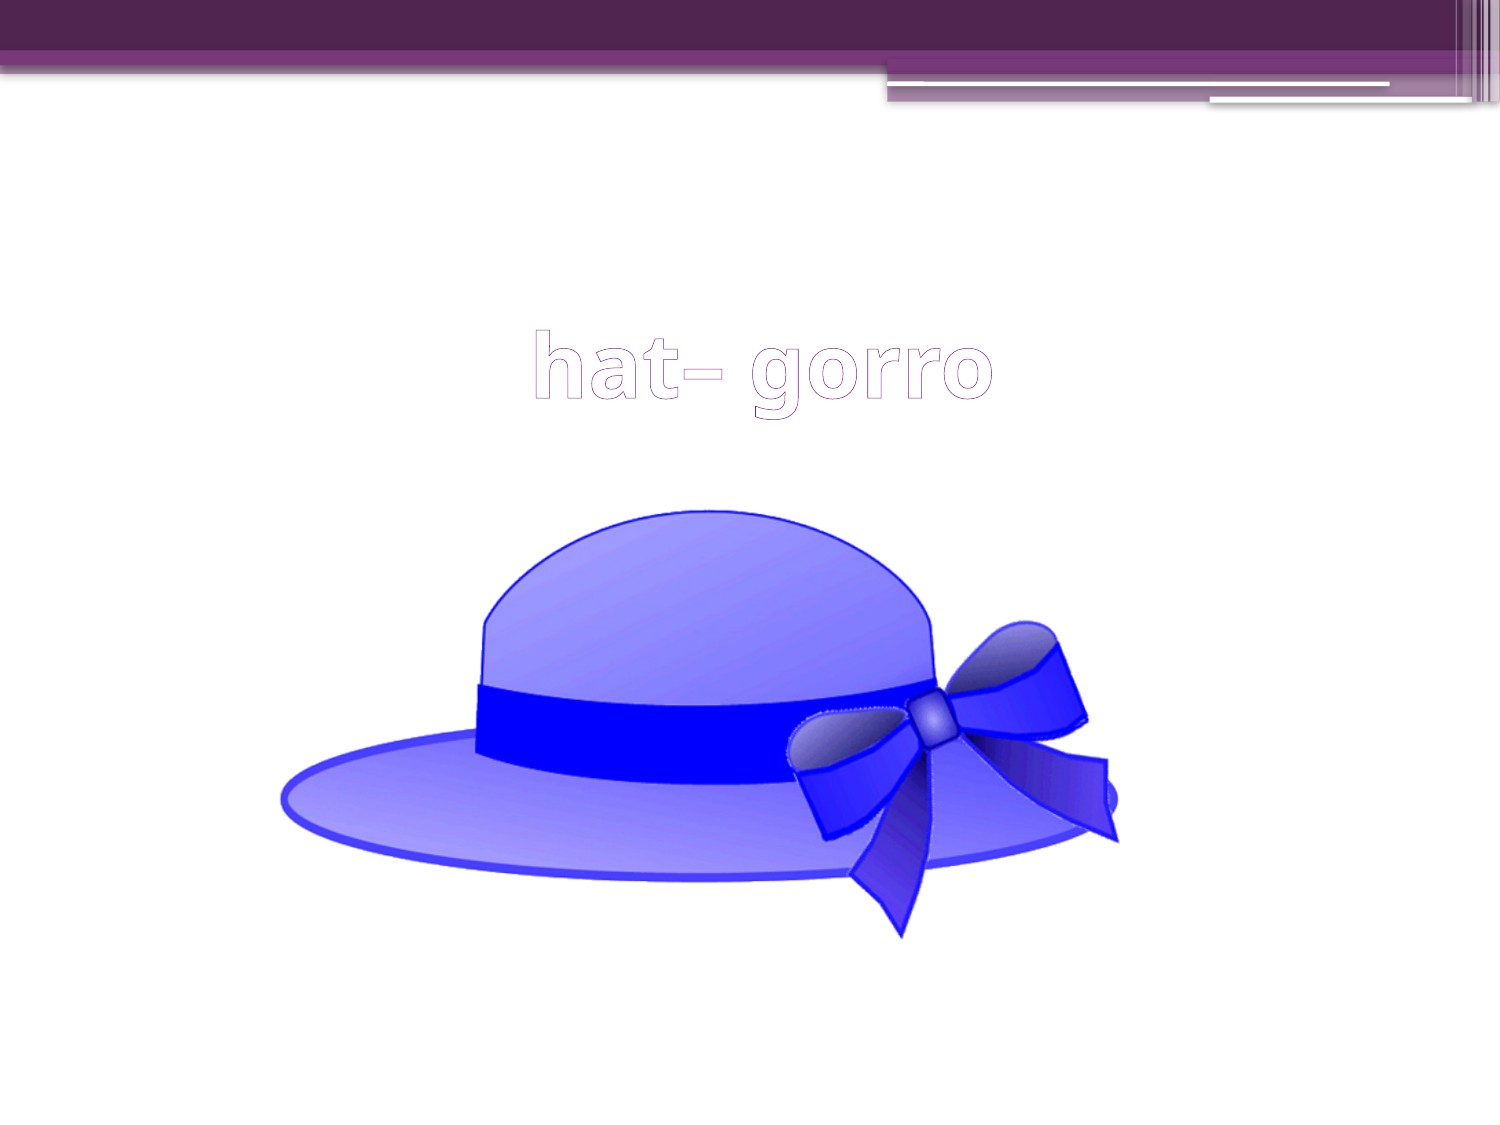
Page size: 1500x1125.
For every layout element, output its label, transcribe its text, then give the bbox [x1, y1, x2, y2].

picture [262, 474, 1142, 956]
title hat– gorro [125, 200, 1400, 424]
